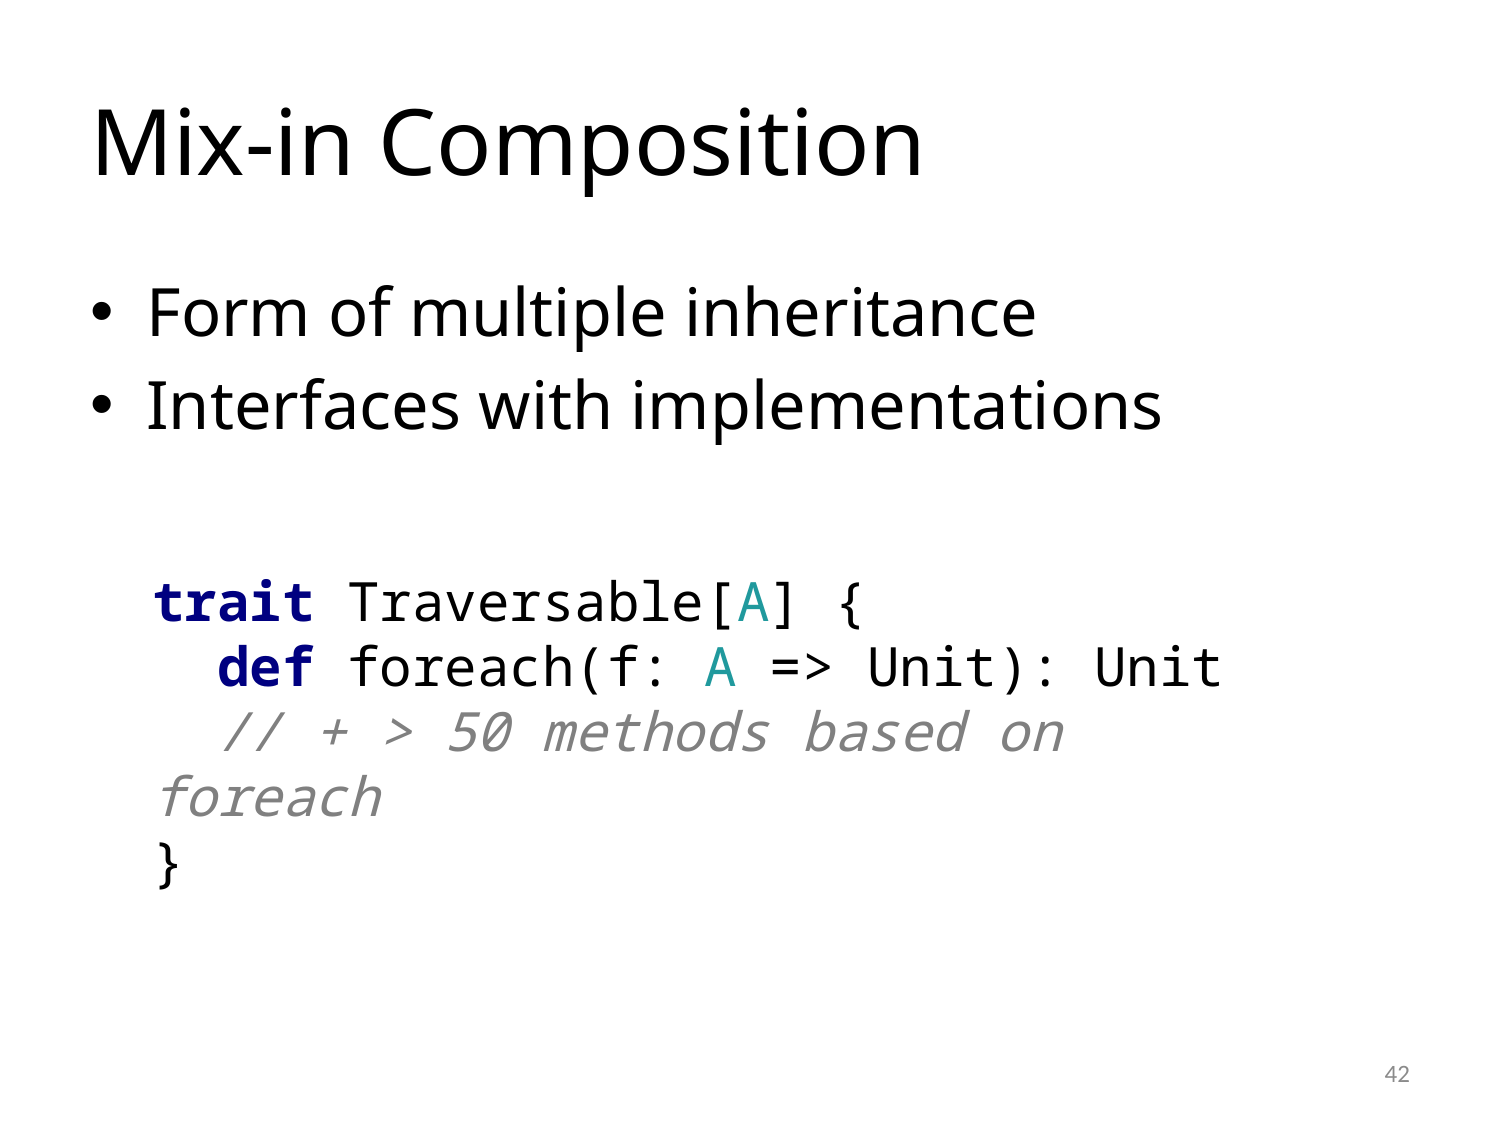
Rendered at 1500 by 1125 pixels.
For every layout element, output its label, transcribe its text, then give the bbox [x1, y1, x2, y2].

title Mix-in Composition [75, 45, 1425, 233]
slide_number 42 [1074, 1042, 1425, 1103]
text_box trait Traversable[A] { def foreach(f: A => Unit): Unit // + > 50 methods based on foreach } [137, 559, 1250, 900]
list Form of multiple inheritance Interfaces with implementations [75, 262, 1425, 488]
